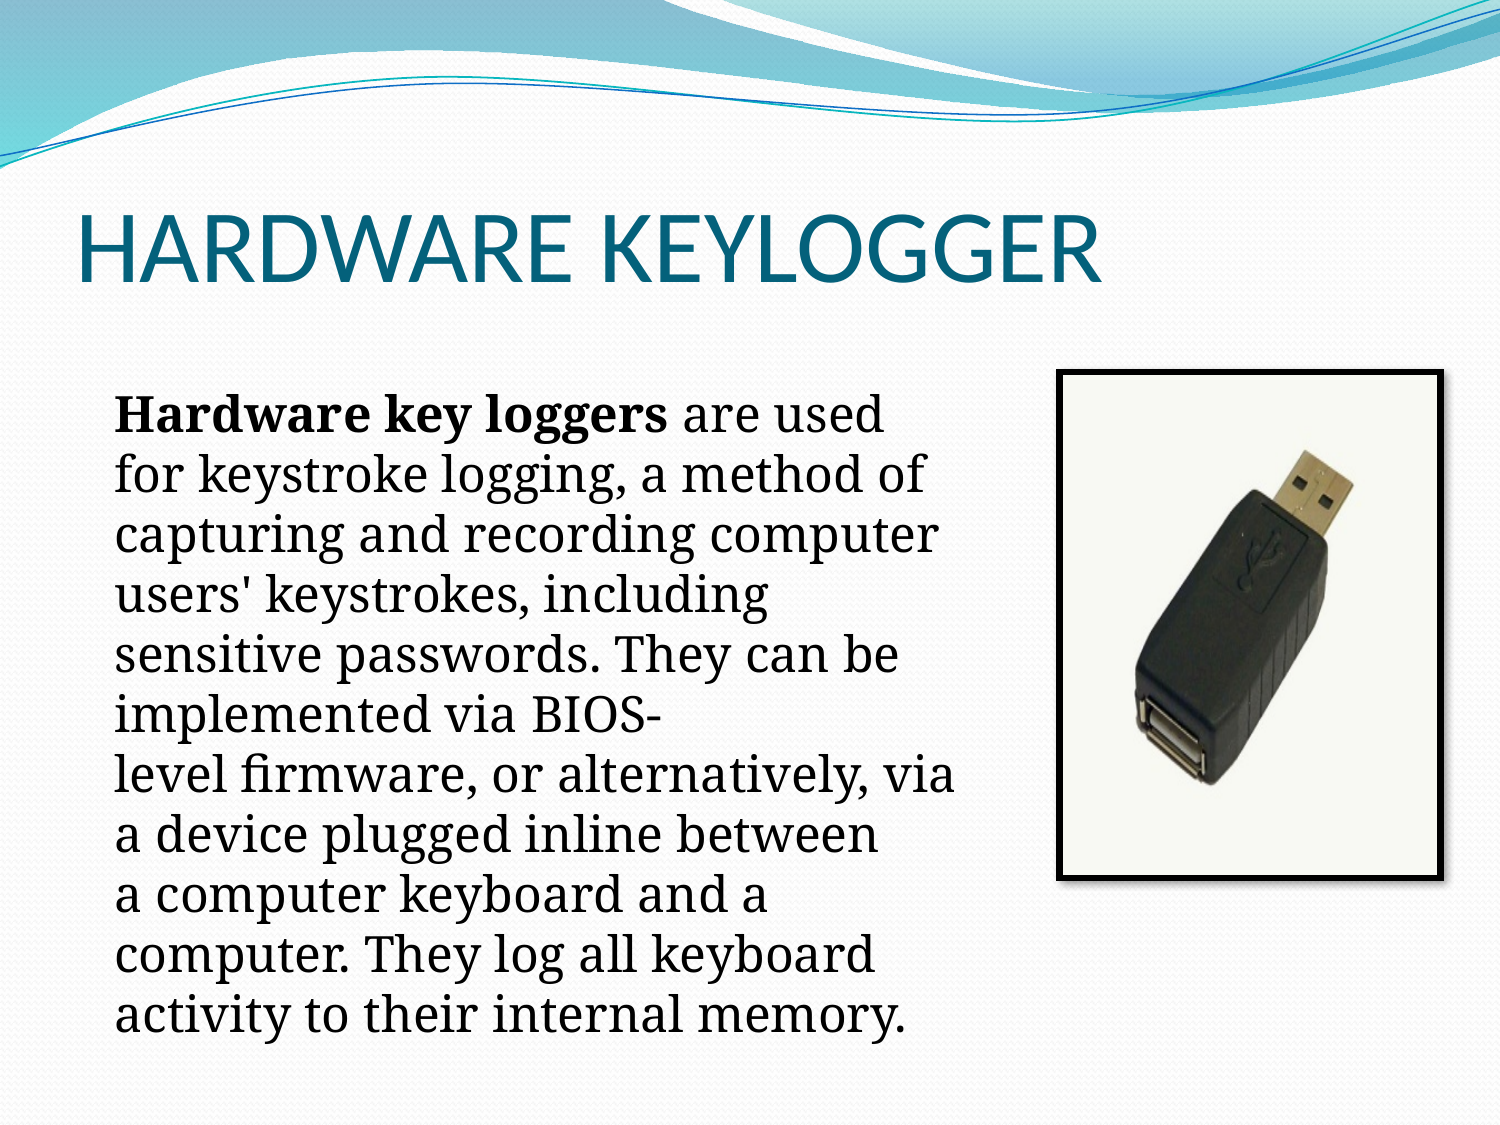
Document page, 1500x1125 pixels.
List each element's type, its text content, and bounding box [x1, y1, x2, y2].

text_box Hardware key loggers are used for keystroke logging, a method of capturing and recording computer users' keystrokes, including sensitive passwords. They can be implemented via BIOS-level firmware, or alternatively, via a device plugged inline between a computer keyboard and a computer. They log all keyboard activity to their internal memory. [99, 374, 988, 1050]
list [1062, 374, 1438, 876]
title HARDWARE KEYLOGGER [75, 115, 1425, 303]
